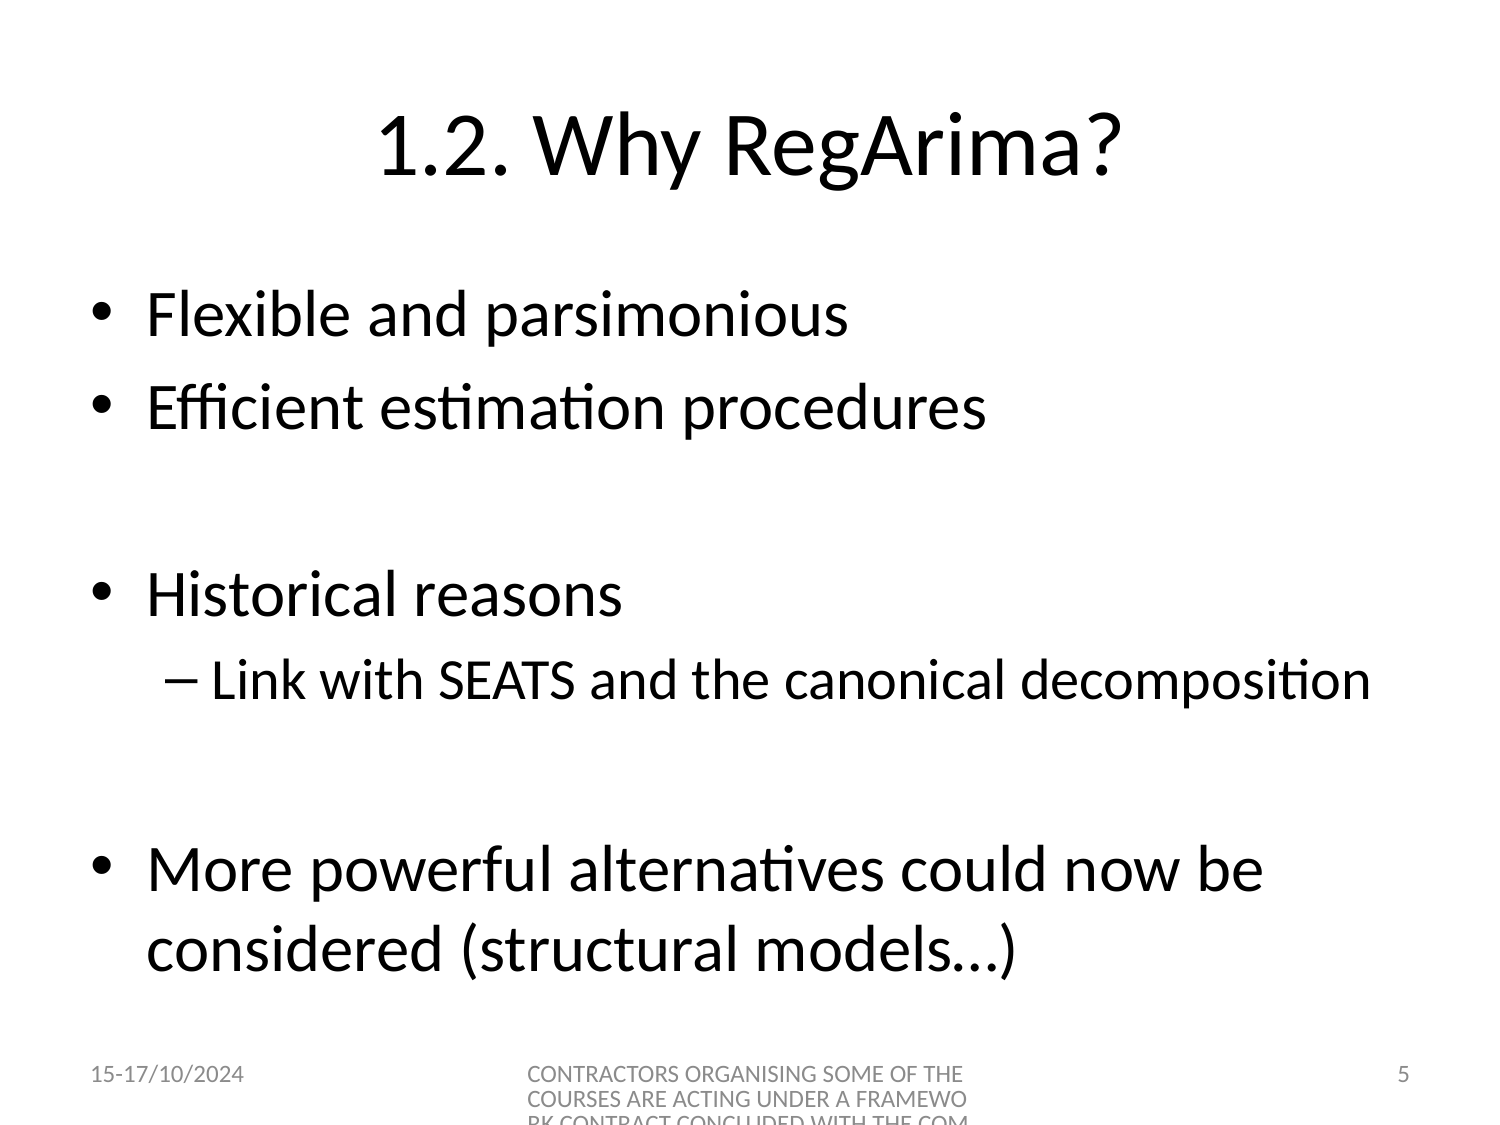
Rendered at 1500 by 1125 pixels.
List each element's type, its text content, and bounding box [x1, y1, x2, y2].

slide_number 5 [1074, 1042, 1425, 1103]
title 1.2. Why RegArima? [75, 45, 1425, 233]
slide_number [75, 1042, 425, 1103]
footer CONTRACTORS ORGANISING SOME OF THE COURSES ARE ACTING UNDER A FRAMEWORK CONTRACT CONCLUDED WITH THE COMMISSION [512, 1042, 988, 1103]
list Flexible and parsimonious Efficient estimation procedures Historical reasons Link with SEATS and the canonical decomposition More powerful alternatives could now be considered (structural models…) [75, 262, 1425, 1005]
